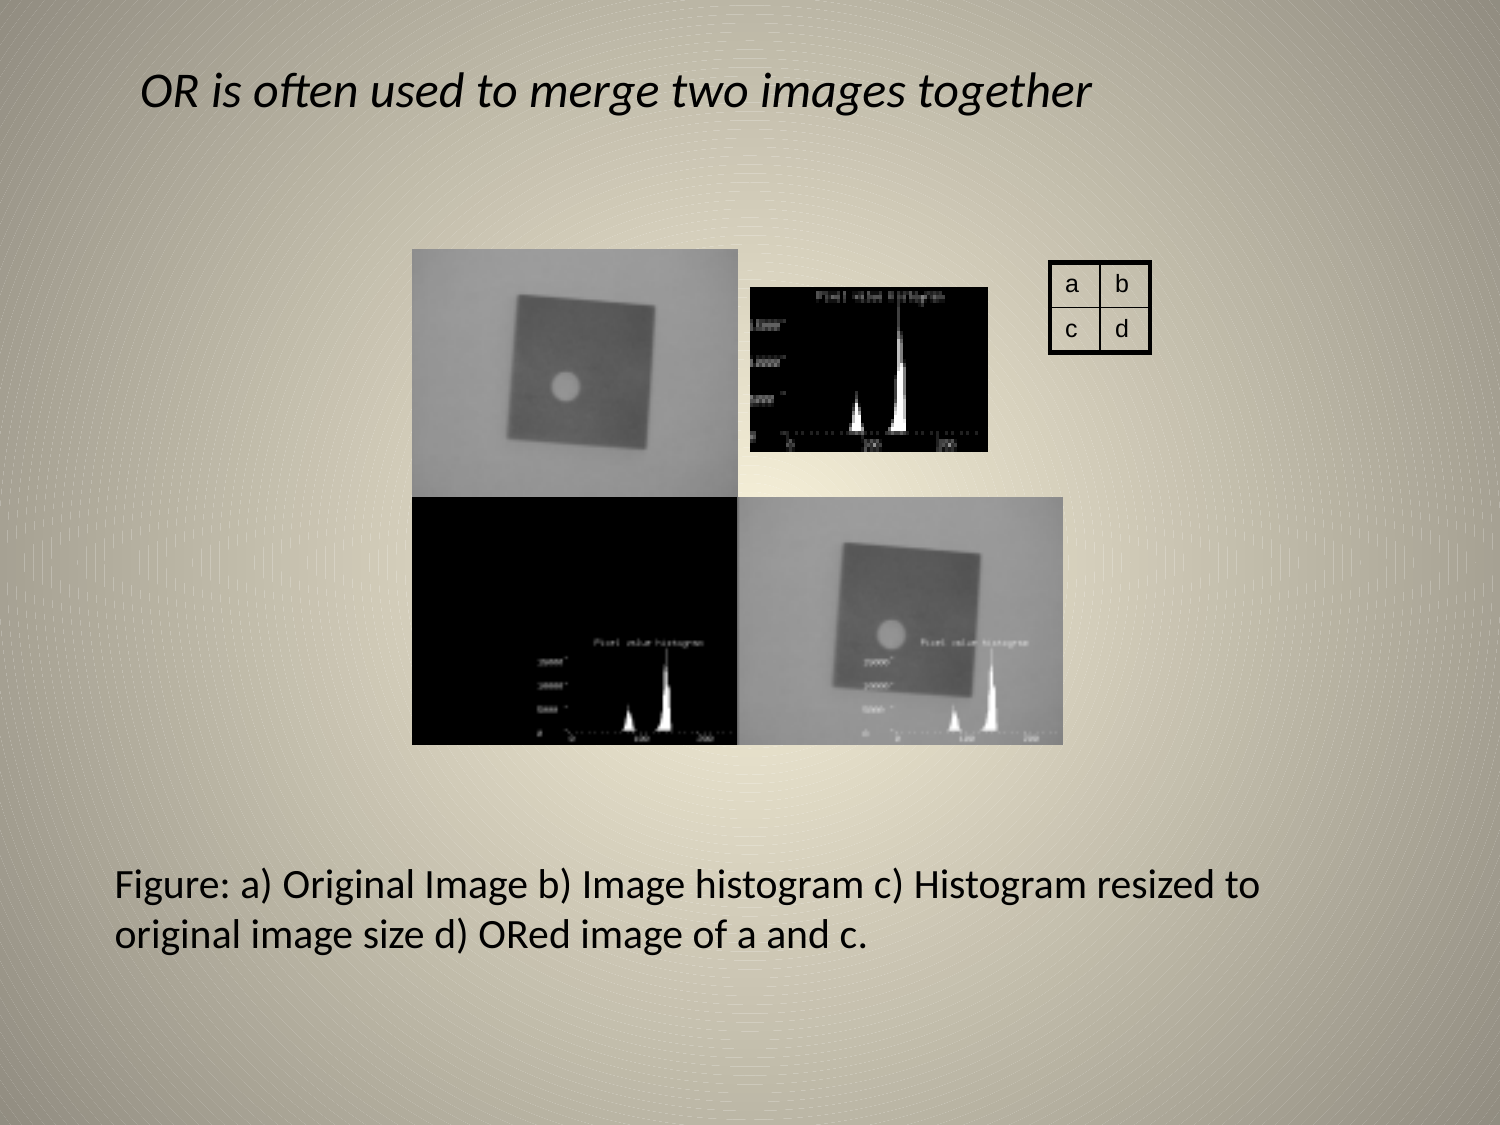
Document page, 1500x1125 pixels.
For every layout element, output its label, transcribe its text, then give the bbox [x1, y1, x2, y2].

text_box Figure: a) Original Image b) Image histogram c) Histogram resized to original image size d) ORed image of a and c. [99, 849, 1363, 965]
picture [749, 287, 988, 453]
table_header a [1052, 265, 1099, 307]
picture [412, 249, 1063, 745]
table_header b [1101, 265, 1148, 307]
text_box OR is often used to merge two images together [125, 49, 1350, 125]
table_cell d [1101, 308, 1148, 350]
table_cell c [1052, 308, 1099, 350]
